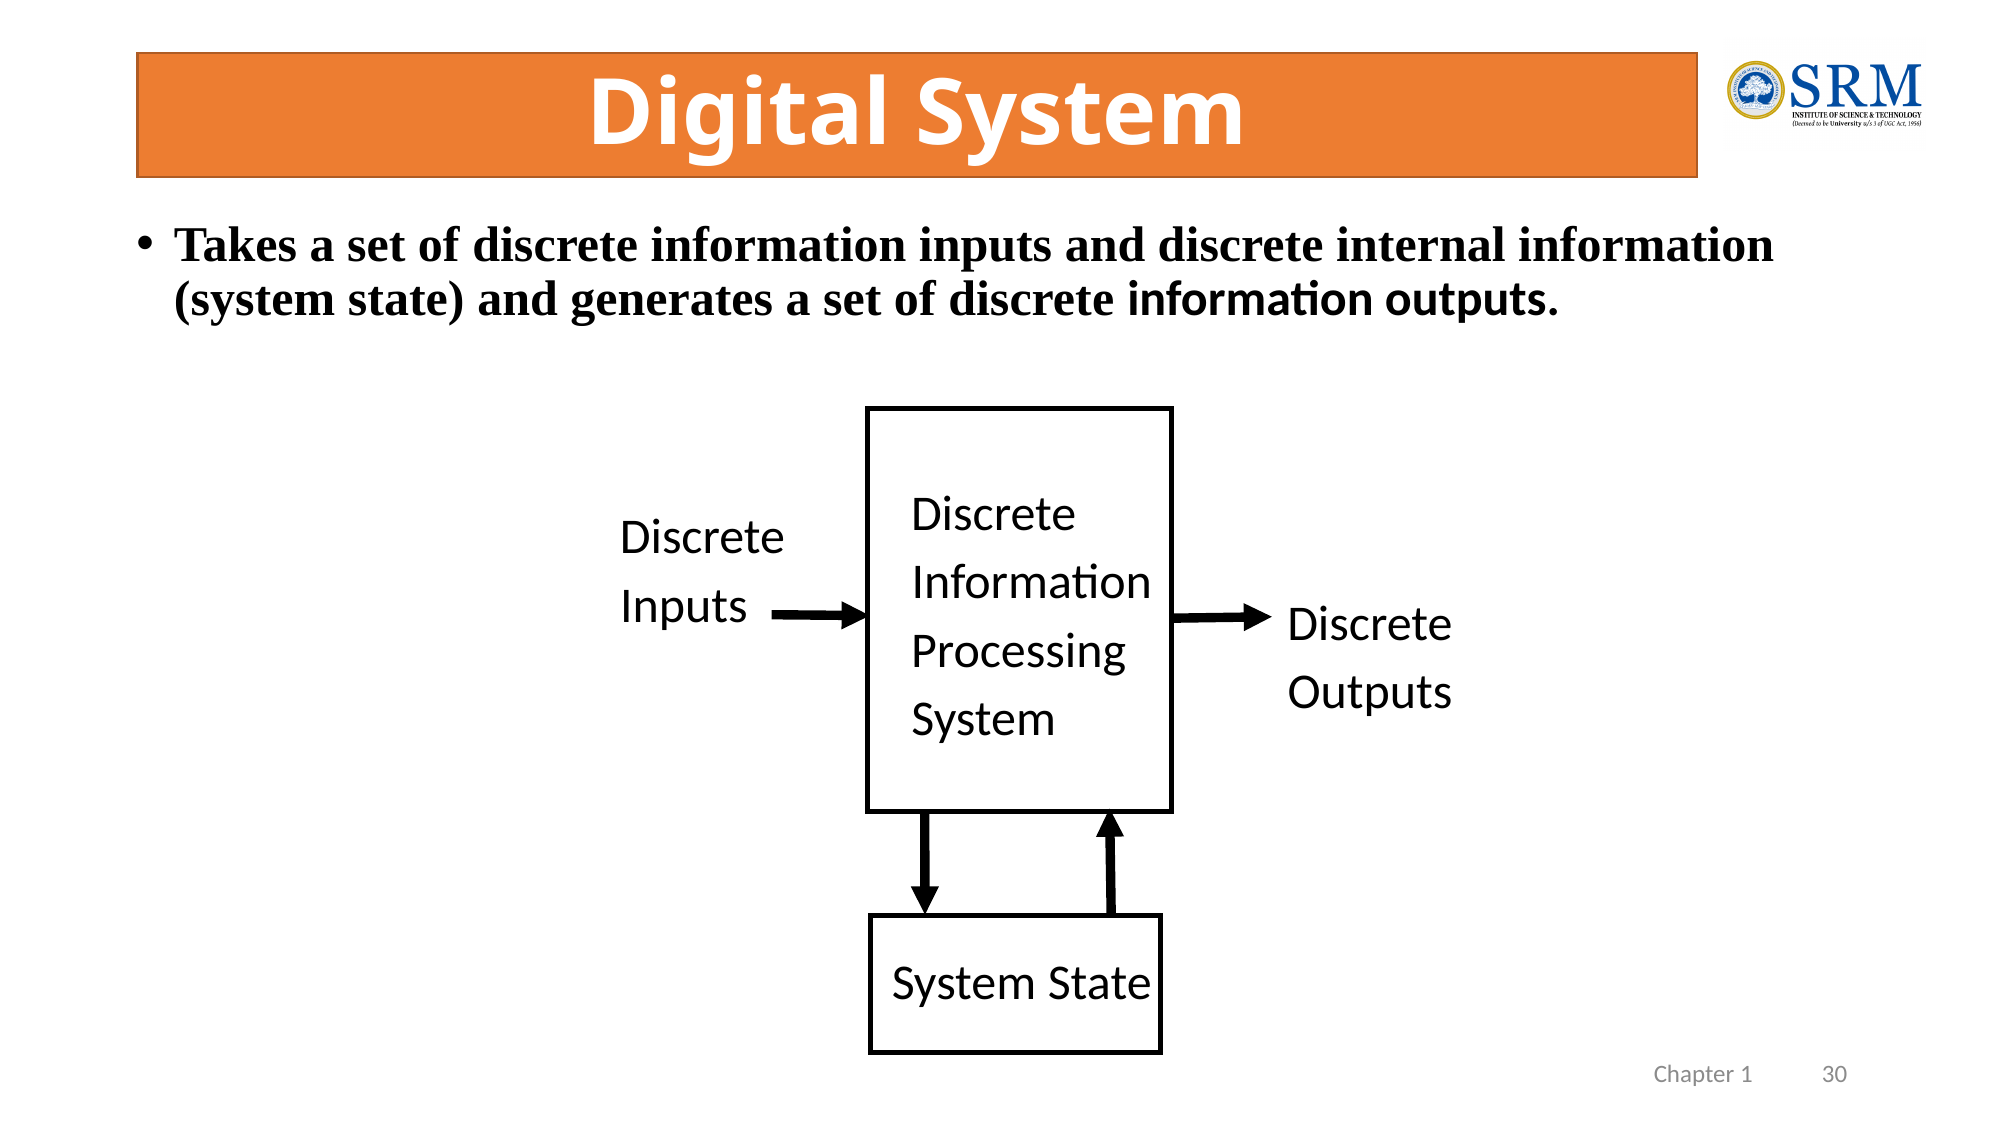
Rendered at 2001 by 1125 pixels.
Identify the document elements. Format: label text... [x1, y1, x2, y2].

slide_number Chapter 1 30 [1412, 1042, 1863, 1103]
title Digital System [136, 52, 1698, 178]
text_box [619, 408, 1454, 1053]
picture [1723, 37, 1926, 151]
list Takes a set of discrete information inputs and discrete internal information (system state) and generates a set of discrete information outputs. [121, 210, 1847, 925]
